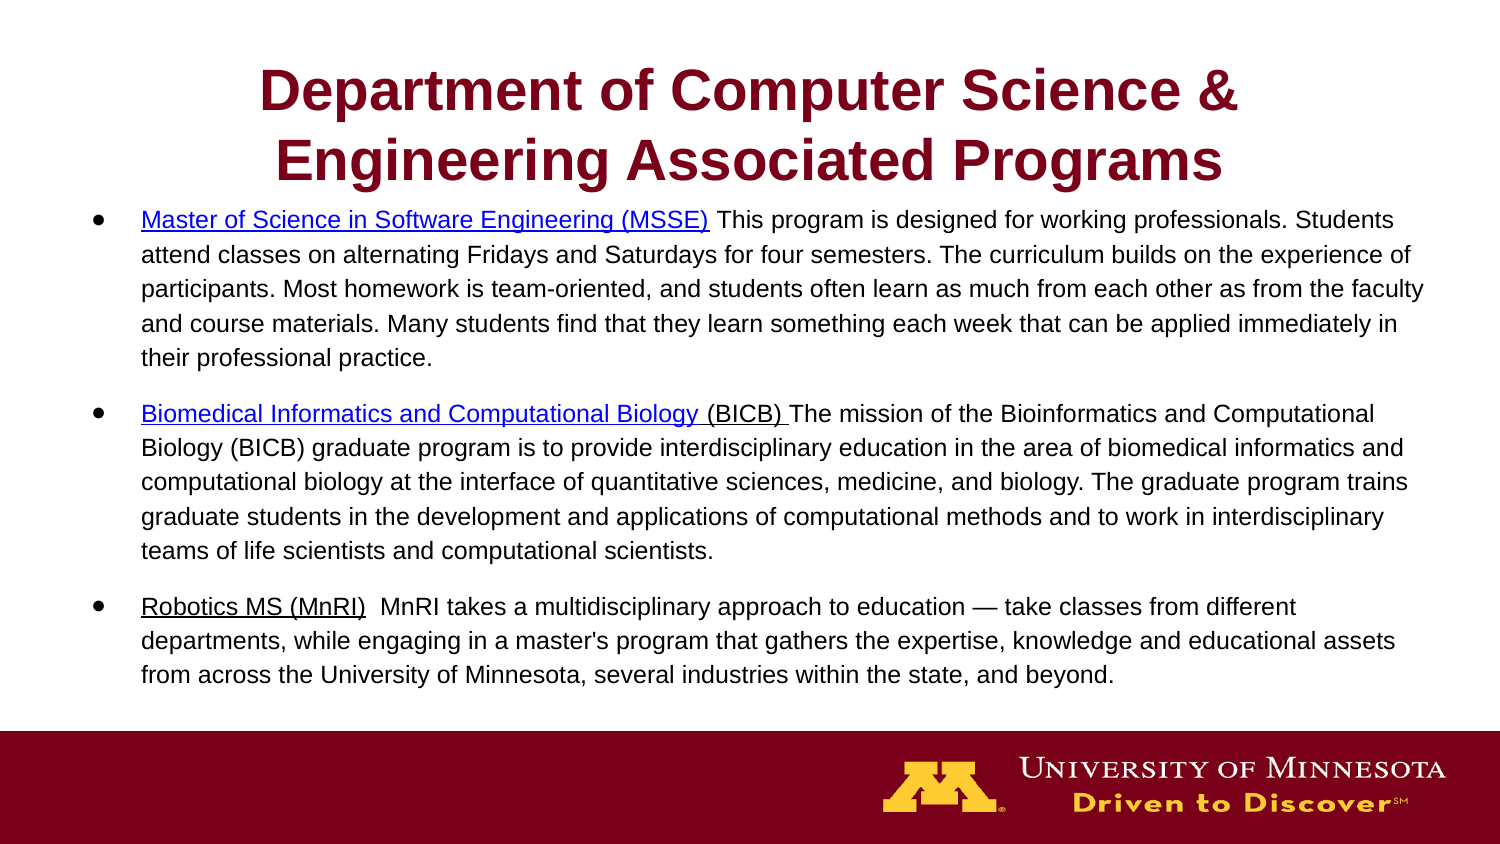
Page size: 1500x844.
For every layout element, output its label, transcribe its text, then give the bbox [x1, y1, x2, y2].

list Master of Science in Software Engineering (MSSE) This program is designed for working professionals. Students attend classes on alternating Fridays and Saturdays for four semesters. The curriculum builds on the experience of participants. Most homework is team-oriented, and students often learn as much from each other as from the faculty and course materials. Many students find that they learn something each week that can be applied immediately in their professional practice. Biomedical Informatics and Computational Biology (BICB) The mission of the Bioinformatics and Computational Biology (BICB) graduate program is to provide interdisciplinary education in the area of biomedical informatics and computational biology at the interface of quantitative sciences, medicine, and biology. The graduate program trains graduate students in the development and applications of computational methods and to work in interdisciplinary teams of life scientists and computational scientists. Robotics MS (MnRI) MnRI takes a multidisciplinary approach to education — take classes from different departments, while engaging in a master's program that gathers the expertise, knowledge and educational assets from across the University of Minnesota, several industries within the state, and beyond. [50, 184, 1448, 690]
title Department of Computer Science & Engineering Associated Programs [112, 52, 1388, 184]
picture [0, 731, 1500, 844]
